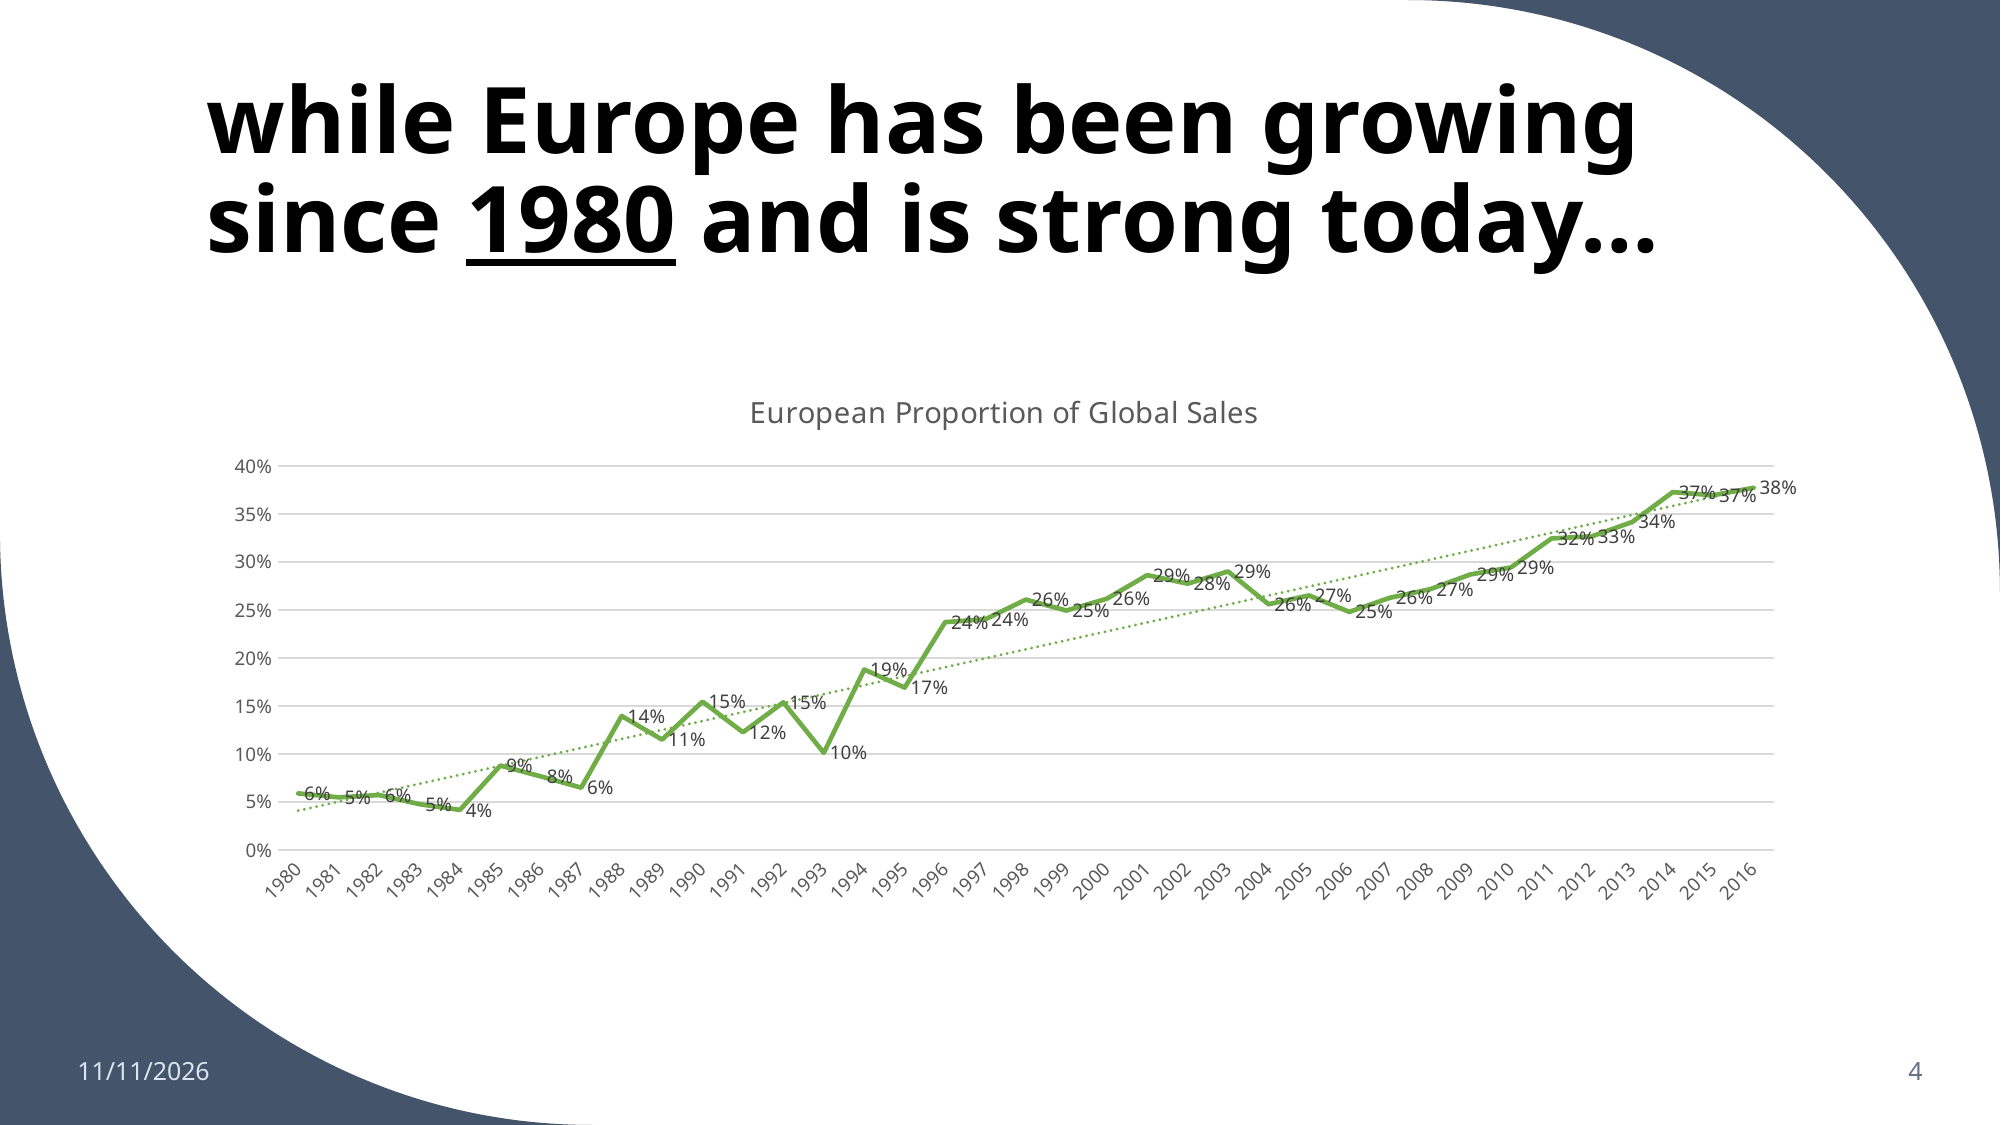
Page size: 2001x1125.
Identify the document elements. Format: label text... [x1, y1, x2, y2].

slide_number 4 [1665, 1042, 1938, 1103]
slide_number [62, 1042, 342, 1103]
chart [202, 364, 1806, 917]
title while Europe has been growing since 1980 and is strong today… [191, 62, 1796, 280]
